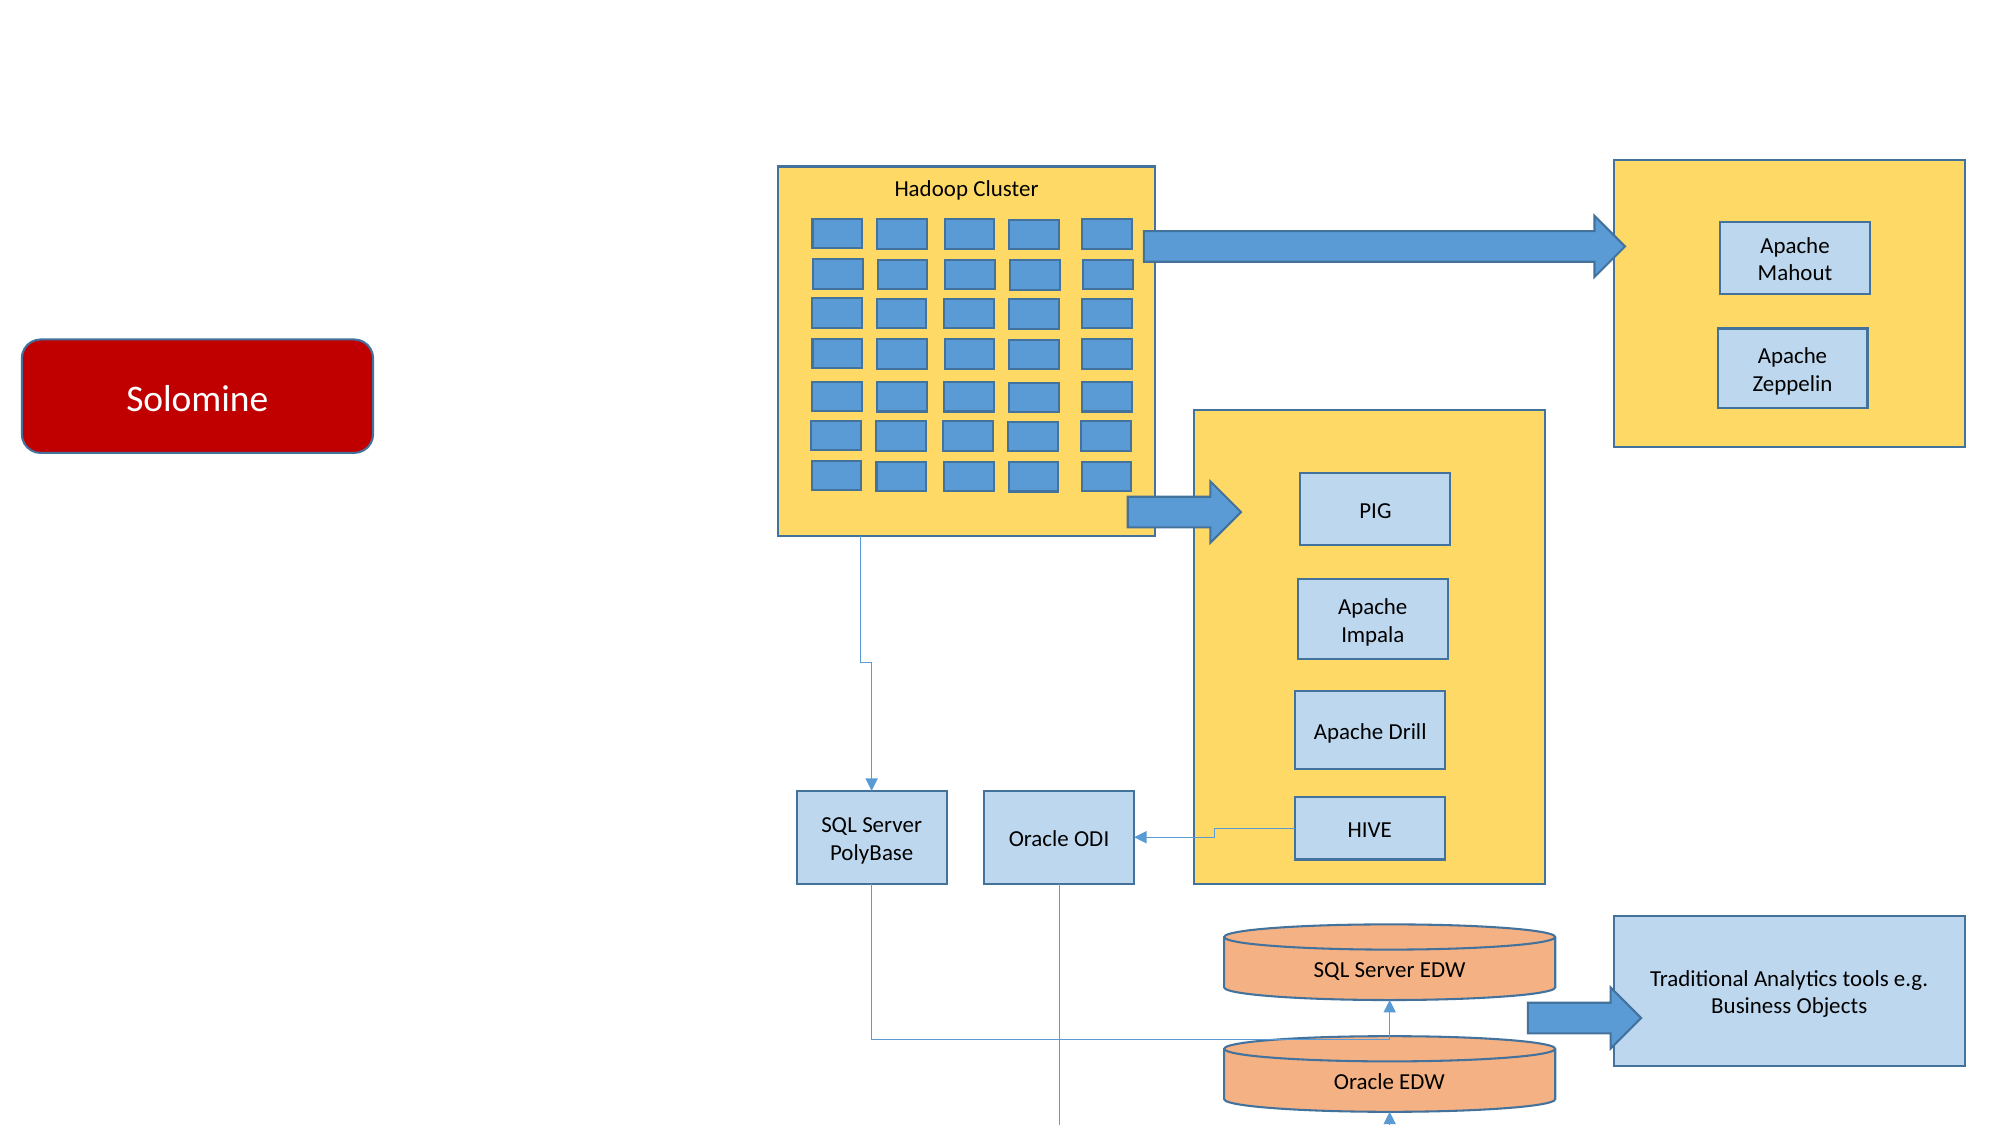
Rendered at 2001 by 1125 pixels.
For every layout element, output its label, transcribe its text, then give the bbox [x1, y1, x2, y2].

text_box [1156, 213, 1627, 280]
text_box Traditional Analytics tools e.g. Business Objects [1613, 915, 1966, 1067]
text_box Oracle EDW [1223, 1035, 1557, 1113]
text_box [738, 658, 994, 669]
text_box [1194, 410, 1546, 884]
text_box SQL Server EDW [1237, 923, 1557, 1002]
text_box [778, 166, 1156, 537]
text_box [1613, 159, 1966, 448]
text_box SQL Server PolyBase [796, 790, 948, 885]
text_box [1134, 828, 1295, 838]
text_box Apache Mahout [1719, 221, 1871, 295]
text_box Apache Zeppelin [1717, 327, 1869, 409]
text_box [1526, 984, 1643, 1052]
text_box Oracle ODI [1088, 790, 1135, 885]
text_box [1046, 896, 1237, 1062]
text_box Solomine [20, 338, 375, 454]
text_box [1008, 746, 1088, 1100]
text_box [1156, 495, 1194, 529]
text_box Oracle ODI [983, 790, 1008, 885]
